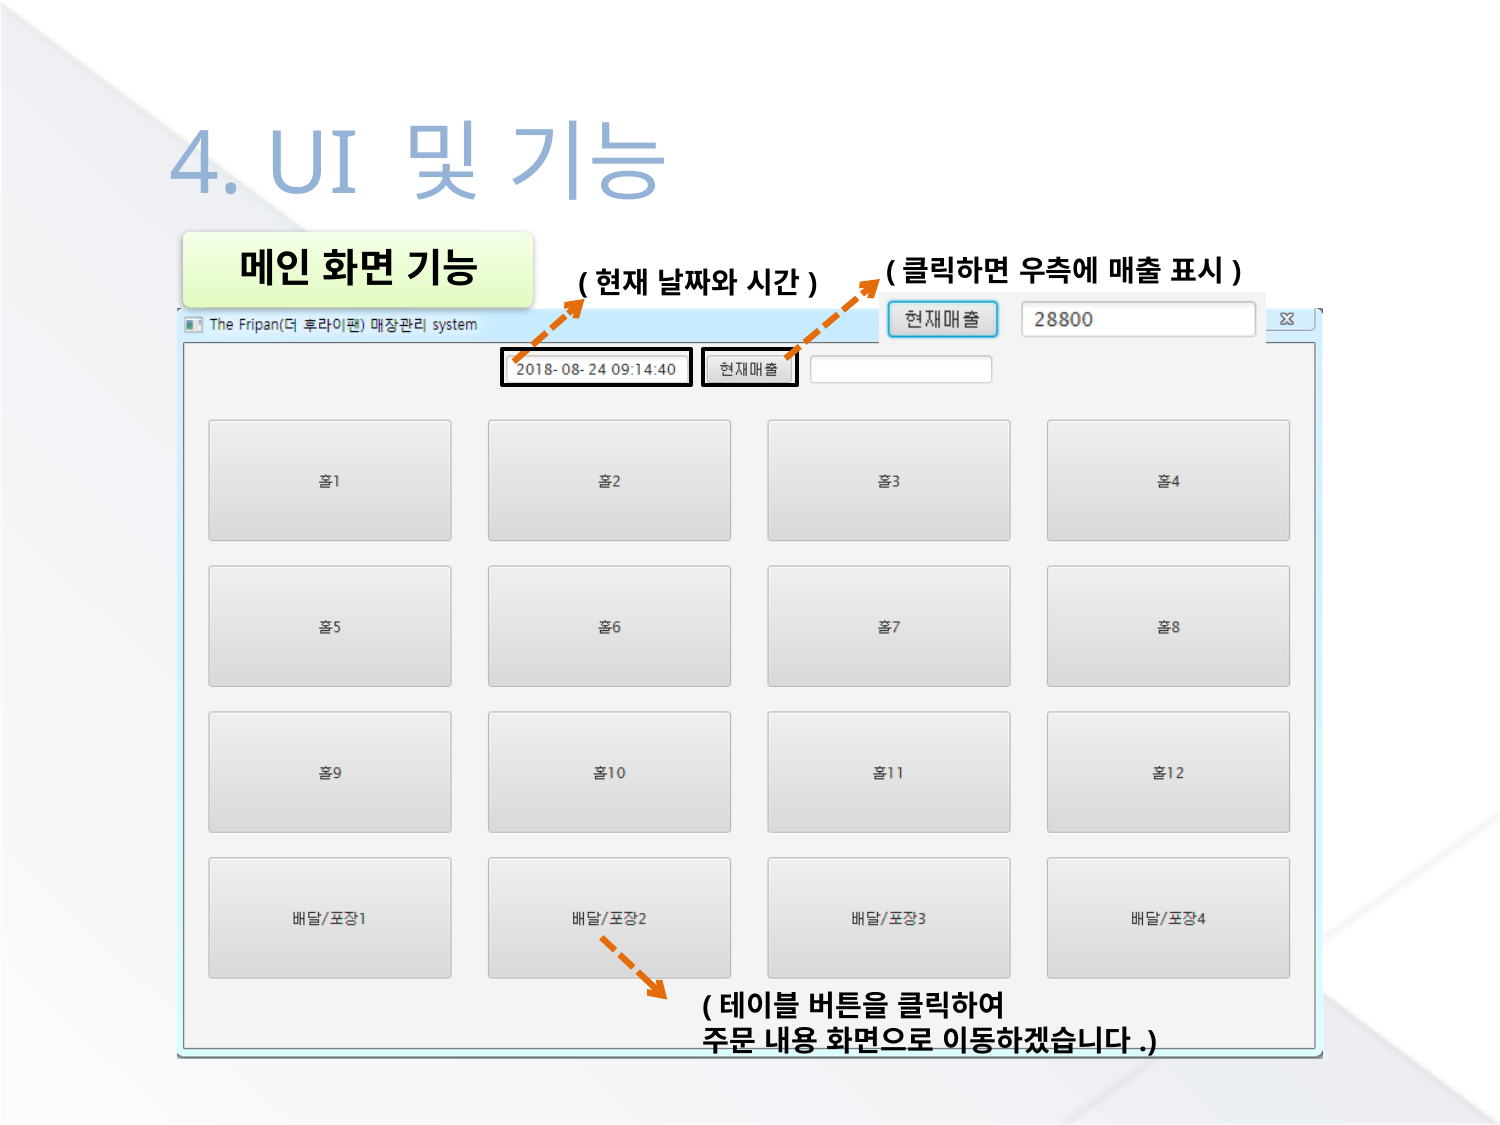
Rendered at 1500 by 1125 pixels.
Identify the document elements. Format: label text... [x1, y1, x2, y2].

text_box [785, 278, 881, 359]
text_box (클릭하면 우측에 매출 표시) [871, 244, 1257, 290]
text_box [600, 937, 668, 1000]
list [177, 308, 1323, 1060]
title 4. UI 및 기능 [75, 43, 1425, 274]
picture [879, 291, 1267, 351]
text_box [182, 231, 534, 308]
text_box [513, 298, 585, 362]
text_box (현재 날짜와 시간) [563, 257, 833, 307]
